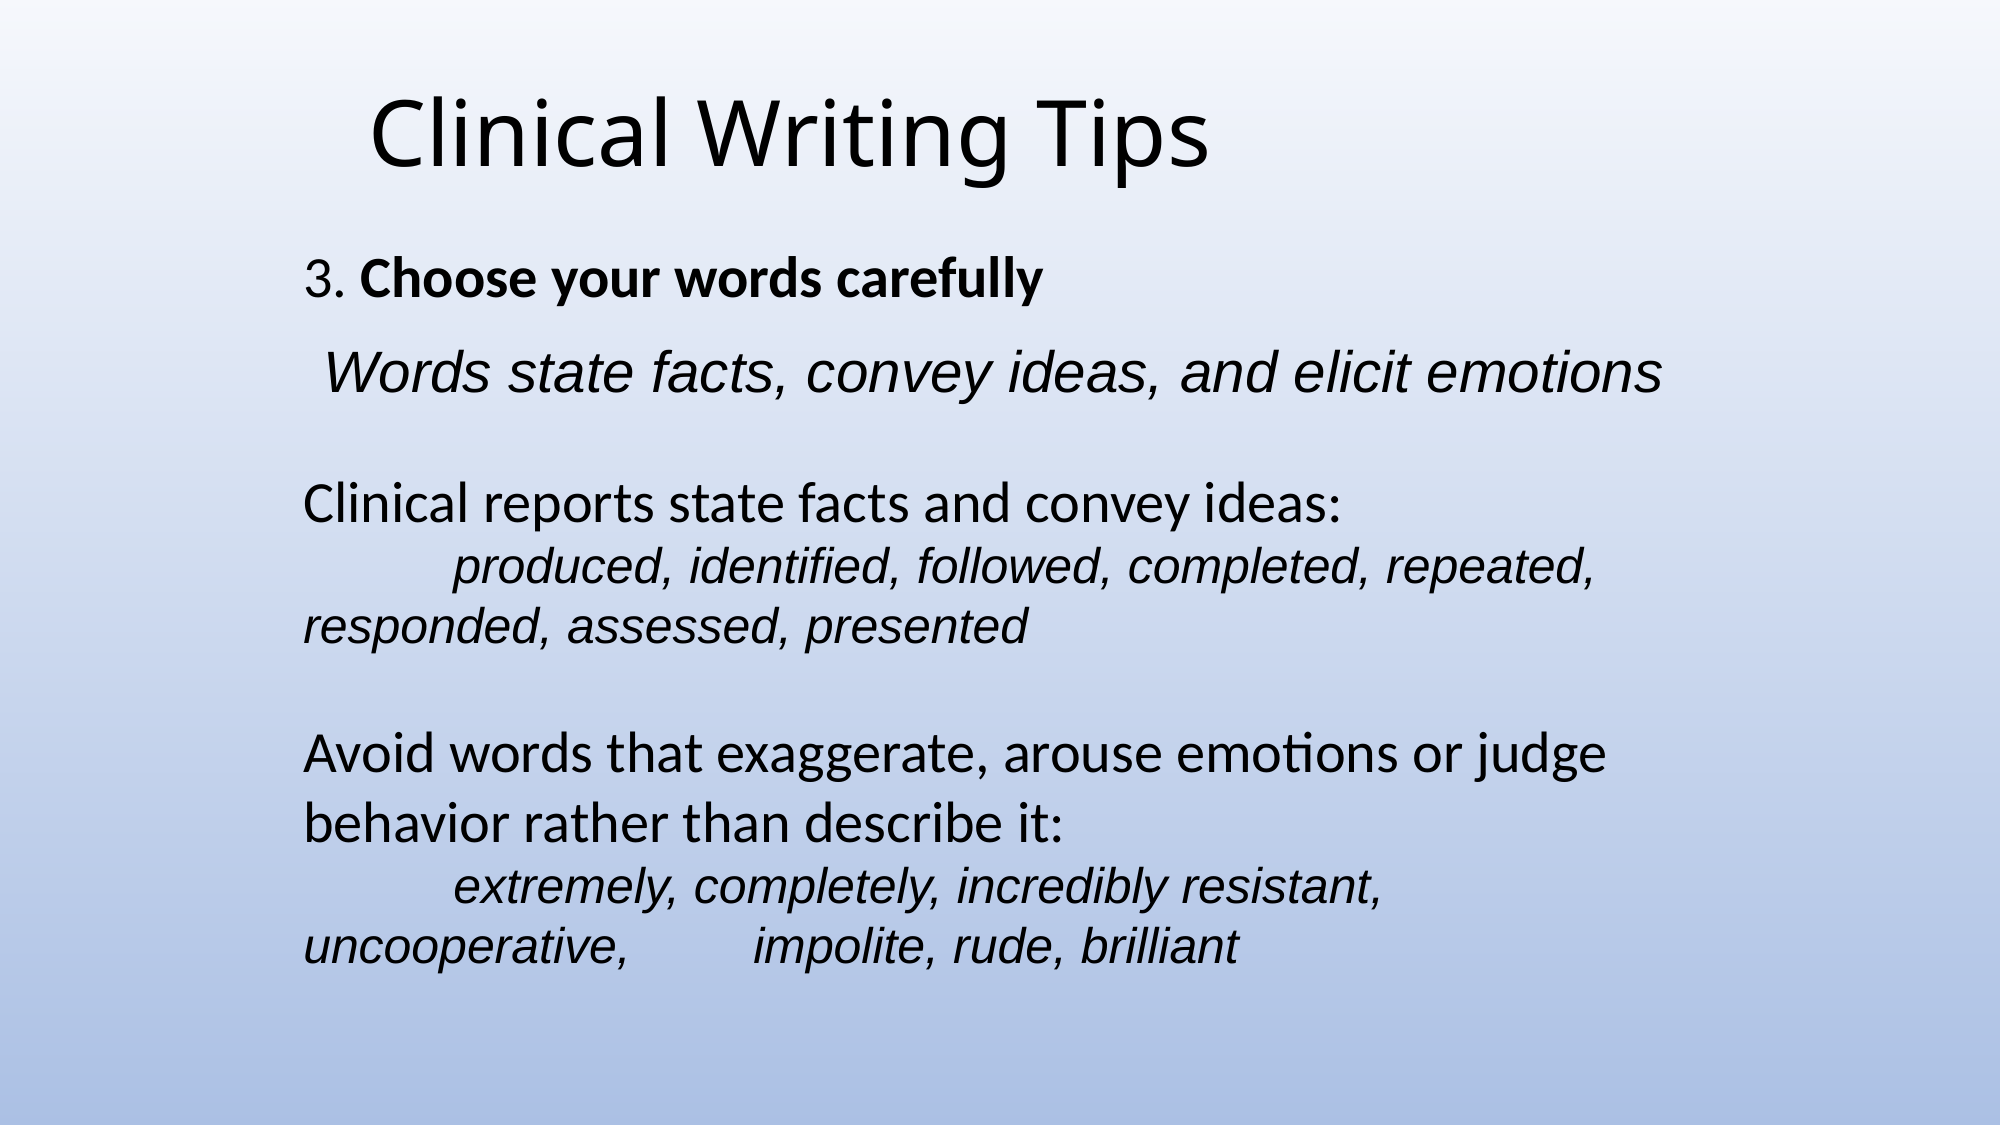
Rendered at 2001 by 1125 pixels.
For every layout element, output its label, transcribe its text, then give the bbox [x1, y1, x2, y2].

text_box 3. Choose your words carefully Words state facts, convey ideas, and elicit emotions Clinical reports state facts and convey ideas: produced, identified, followed, completed, repeated, responded, assessed, presented Avoid words that exaggerate, arouse emotions or judge behavior rather than describe it: extremely, completely, incredibly resistant, uncooperative, impolite, rude, brilliant [288, 186, 1733, 981]
title Clinical Writing Tips [353, 59, 1647, 186]
